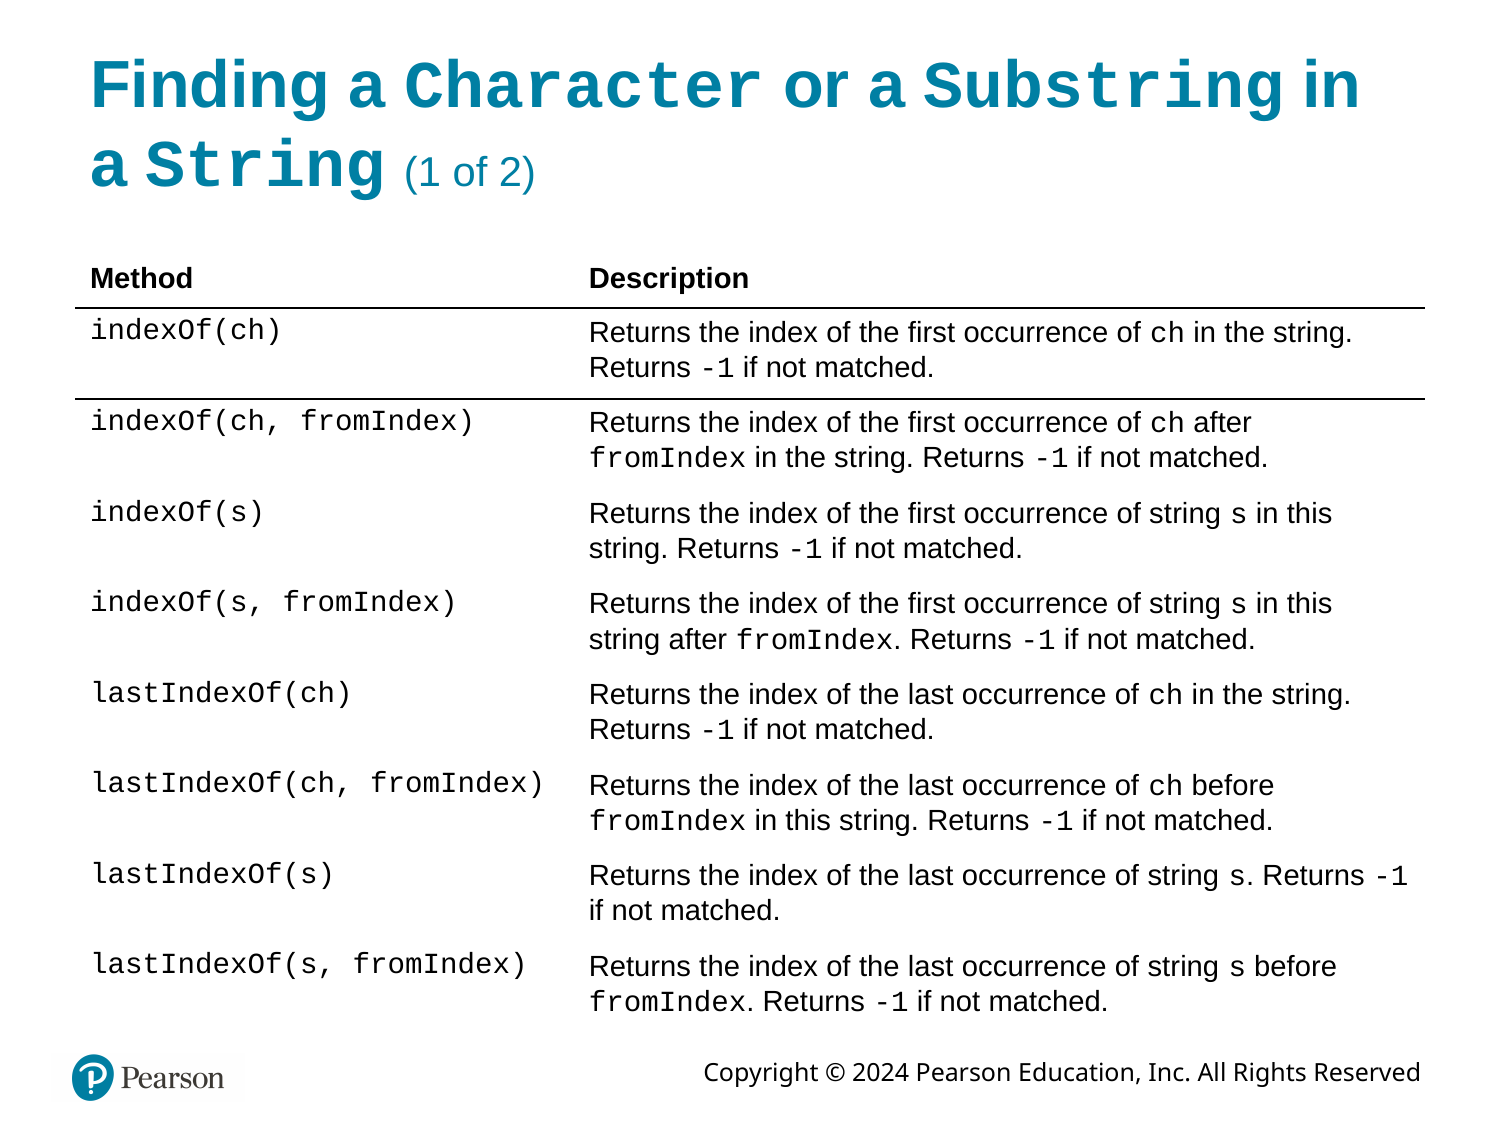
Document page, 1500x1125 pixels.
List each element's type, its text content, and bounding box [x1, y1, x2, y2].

table_cell lastIndexOf(ch) [75, 670, 574, 761]
table_cell indexOf(ch) [75, 309, 574, 398]
table_cell Returns the index of the first occurrence of ch in the string. Returns -1 if not matched. [574, 309, 1425, 398]
table_cell Returns the index of the last occurrence of string s. Returns -1 if not matched. [574, 852, 1425, 942]
table_cell Returns the index of the first occurrence of string s in this string after fromIndex. Returns -1 if not matched. [574, 580, 1425, 670]
table_cell indexOf(s) [75, 489, 574, 580]
table_cell Returns the index of the last occurrence of ch in the string. Returns -1 if not matched. [574, 670, 1425, 761]
table_cell lastIndexOf(s) [75, 852, 574, 942]
table_cell Returns the index of the first occurrence of string s in this string. Returns -1 if not matched. [574, 489, 1425, 580]
table_cell indexOf(s, fromIndex) [75, 580, 574, 670]
table_cell indexOf(ch, fromIndex) [75, 400, 574, 489]
table_cell Returns the index of the first occurrence of ch after fromIndex in the string. Returns -1 if not matched. [574, 400, 1425, 489]
table_cell Returns the index of the last occurrence of ch before fromIndex in this string. Returns -1 if not matched. [574, 761, 1425, 852]
table_header Method [75, 255, 574, 307]
title Finding a Character or a Substring in a String (1 of 2) [75, 35, 1425, 216]
table_header Description [574, 255, 1425, 307]
table_cell lastIndexOf(ch, fromIndex) [75, 761, 574, 852]
table_cell Returns the index of the last occurrence of string s before fromIndex. Returns -1 if not matched. [574, 942, 1425, 1033]
table_cell lastIndexOf(s, fromIndex) [75, 942, 574, 1033]
picture [51, 1053, 245, 1102]
